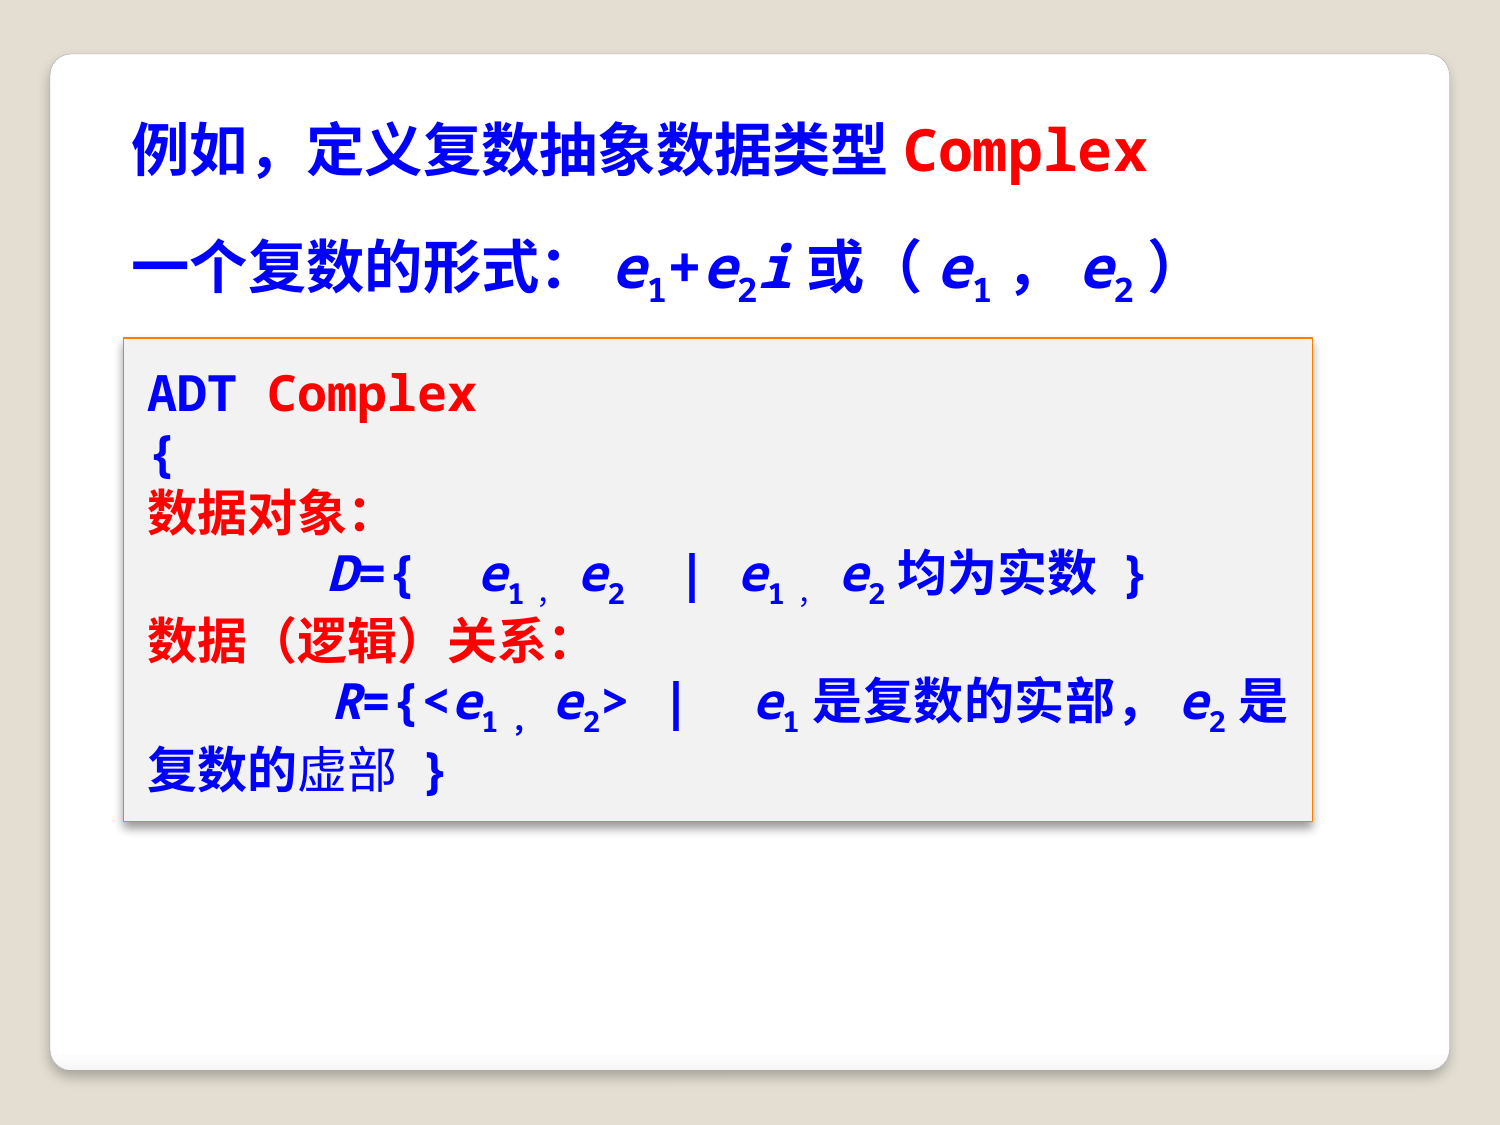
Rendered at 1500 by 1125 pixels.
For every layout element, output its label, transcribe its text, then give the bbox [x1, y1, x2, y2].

text_box 例如，定义复数抽象数据类型Complex [117, 105, 1365, 191]
text_box ADT Complex { 数据对象： D={ e1，e2 | e1，e2均为实数 } 数据（逻辑）关系： R={<e1，e2> | e1是复数的实部，e2是复数的虚部 } [123, 337, 1313, 822]
text_box 一个复数的形式：e1+e2i或（e1，e2） [117, 222, 1245, 318]
